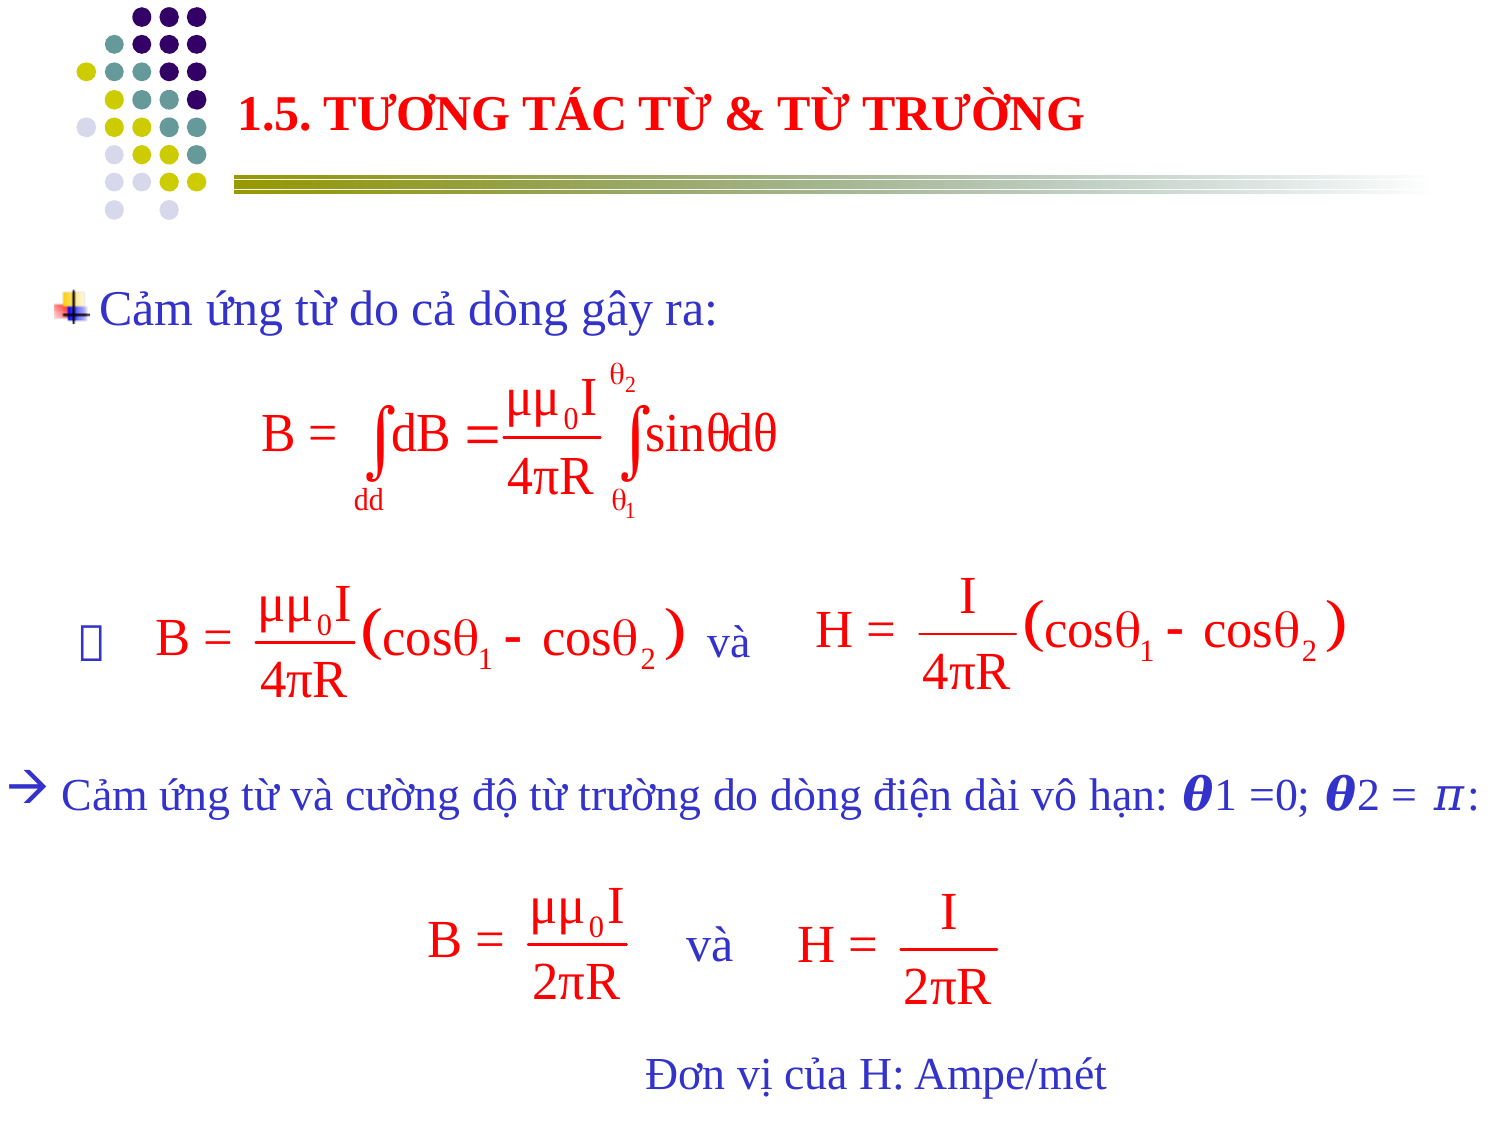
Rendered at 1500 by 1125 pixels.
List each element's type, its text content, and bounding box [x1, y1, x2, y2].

text_box  [61, 603, 122, 679]
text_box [253, 349, 789, 530]
text_box Cảm ứng từ và cường độ từ trường do dòng điện dài vô hạn: 𝜽1 =0; 𝜽2 = 𝜋: [0, 757, 142, 828]
text_box 1.5. TƯƠNG TÁC TỪ & TỪ TRƯỜNG [222, 42, 1500, 148]
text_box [147, 562, 1353, 1017]
picture [54, 288, 90, 324]
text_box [234, 175, 1435, 194]
text_box Đơn vị của H: Ampe/mét [630, 1036, 1123, 1106]
text_box Cảm ứng từ và cường độ từ trường do dòng điện dài vô hạn: 𝜽1 =0; 𝜽2 = 𝜋: [1358, 757, 1500, 828]
text_box Cảm ứng từ do cả dòng gây ra: [39, 208, 1435, 348]
